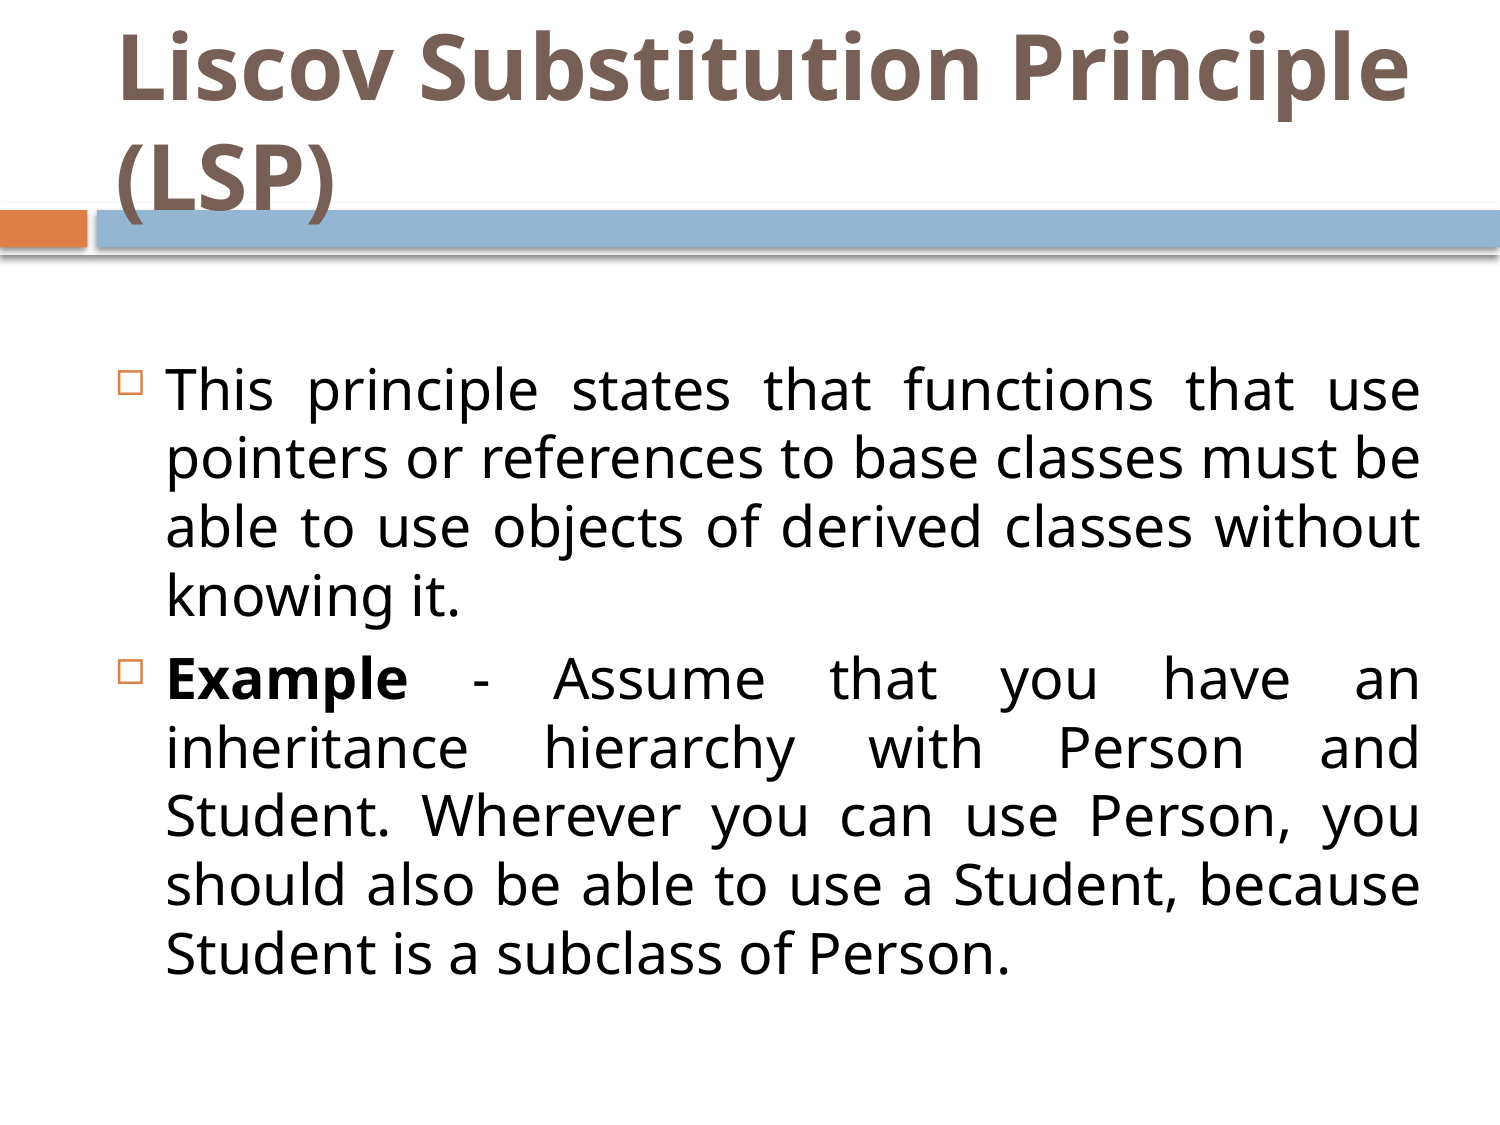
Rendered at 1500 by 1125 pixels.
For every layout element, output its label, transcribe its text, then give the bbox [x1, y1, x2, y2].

list This principle states that functions that use pointers or references to base classes must be able to use objects of derived classes without knowing it. Example - Assume that you have an inheritance hierarchy with Person and Student. Wherever you can use Person, you should also be able to use a Student, because Student is a subclass of Person. [100, 262, 1438, 1000]
title Liscov Substitution Principle (LSP) [100, 37, 1438, 200]
